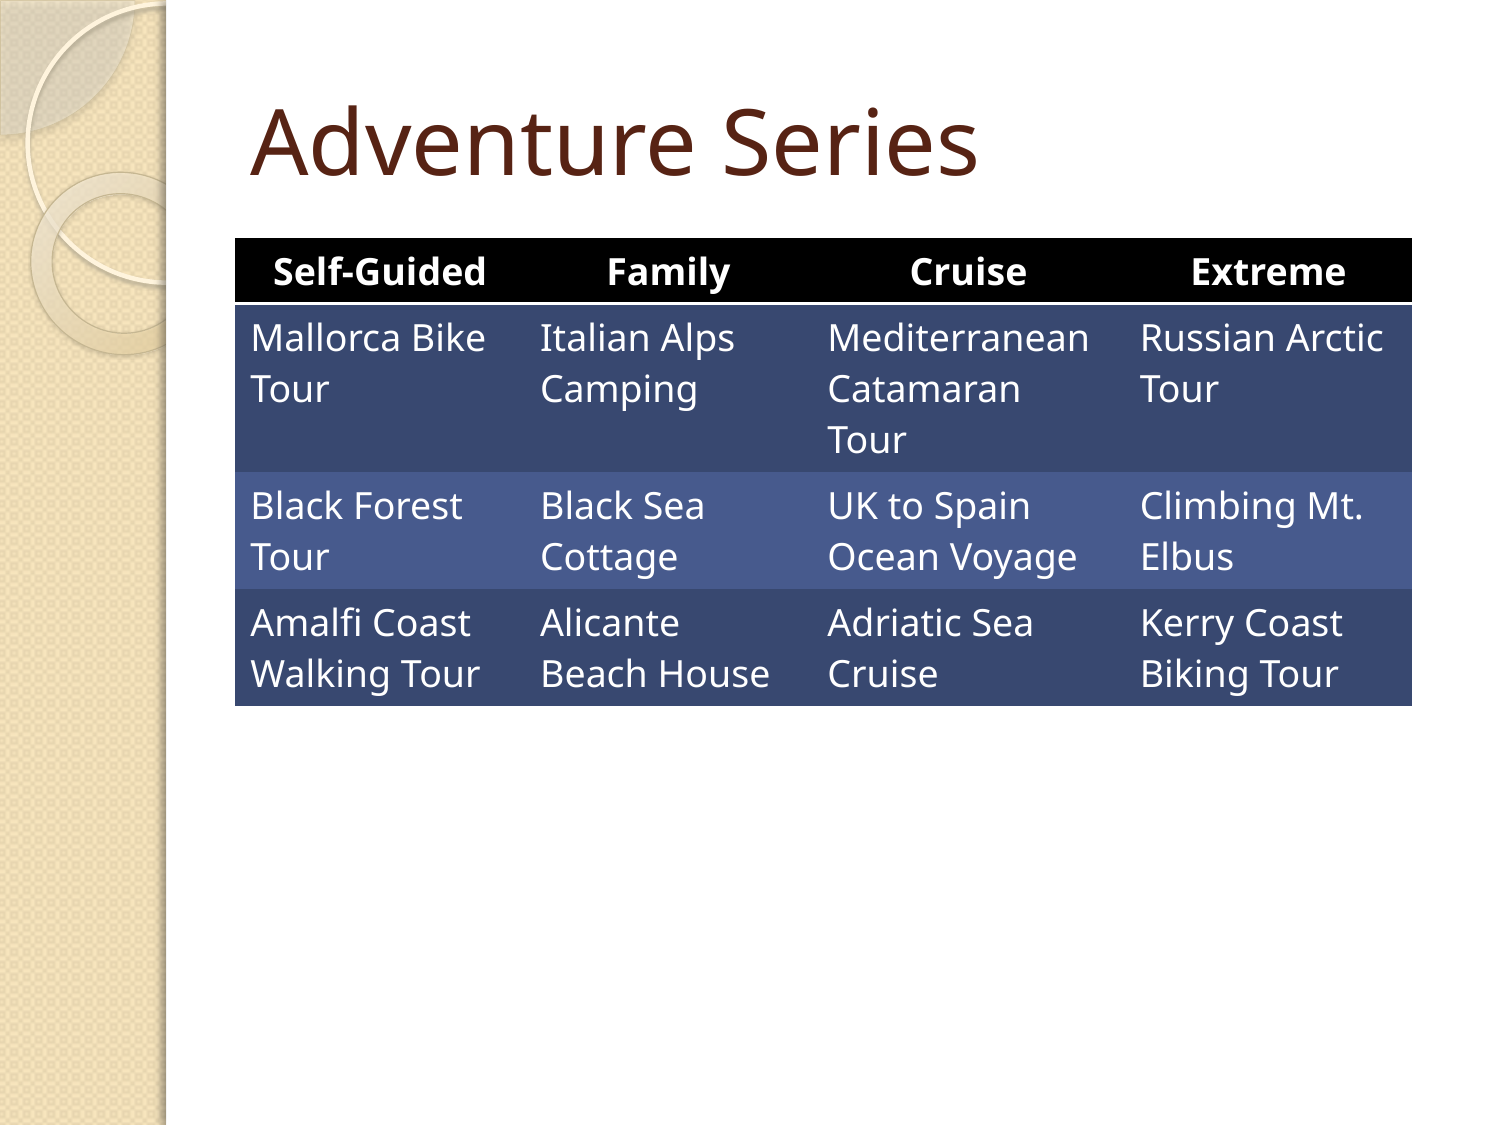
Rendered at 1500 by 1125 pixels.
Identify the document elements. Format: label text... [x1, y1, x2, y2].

table_cell Climbing Mt. Elbus [1125, 472, 1412, 589]
title Adventure Series [235, 45, 1466, 233]
table_cell Italian Alps Camping [525, 305, 812, 472]
table_header Self-Guided [235, 238, 525, 302]
table_header Cruise [812, 238, 1125, 302]
table_cell Black Forest Tour [235, 472, 525, 589]
table_cell Amalfi Coast Walking Tour [235, 589, 525, 706]
table_header Family [525, 238, 812, 302]
table_cell Adriatic Sea Cruise [812, 589, 1125, 706]
table_cell Mallorca Bike Tour [235, 305, 525, 472]
table_cell Mediterranean Catamaran Tour [812, 305, 1125, 472]
table_cell Black Sea Cottage [525, 472, 812, 589]
table_header Extreme [1125, 238, 1412, 302]
table_cell Russian Arctic Tour [1125, 305, 1412, 472]
table_cell Kerry Coast Biking Tour [1125, 589, 1412, 706]
table_cell UK to Spain Ocean Voyage [812, 472, 1125, 589]
table_cell Alicante Beach House [525, 589, 812, 706]
